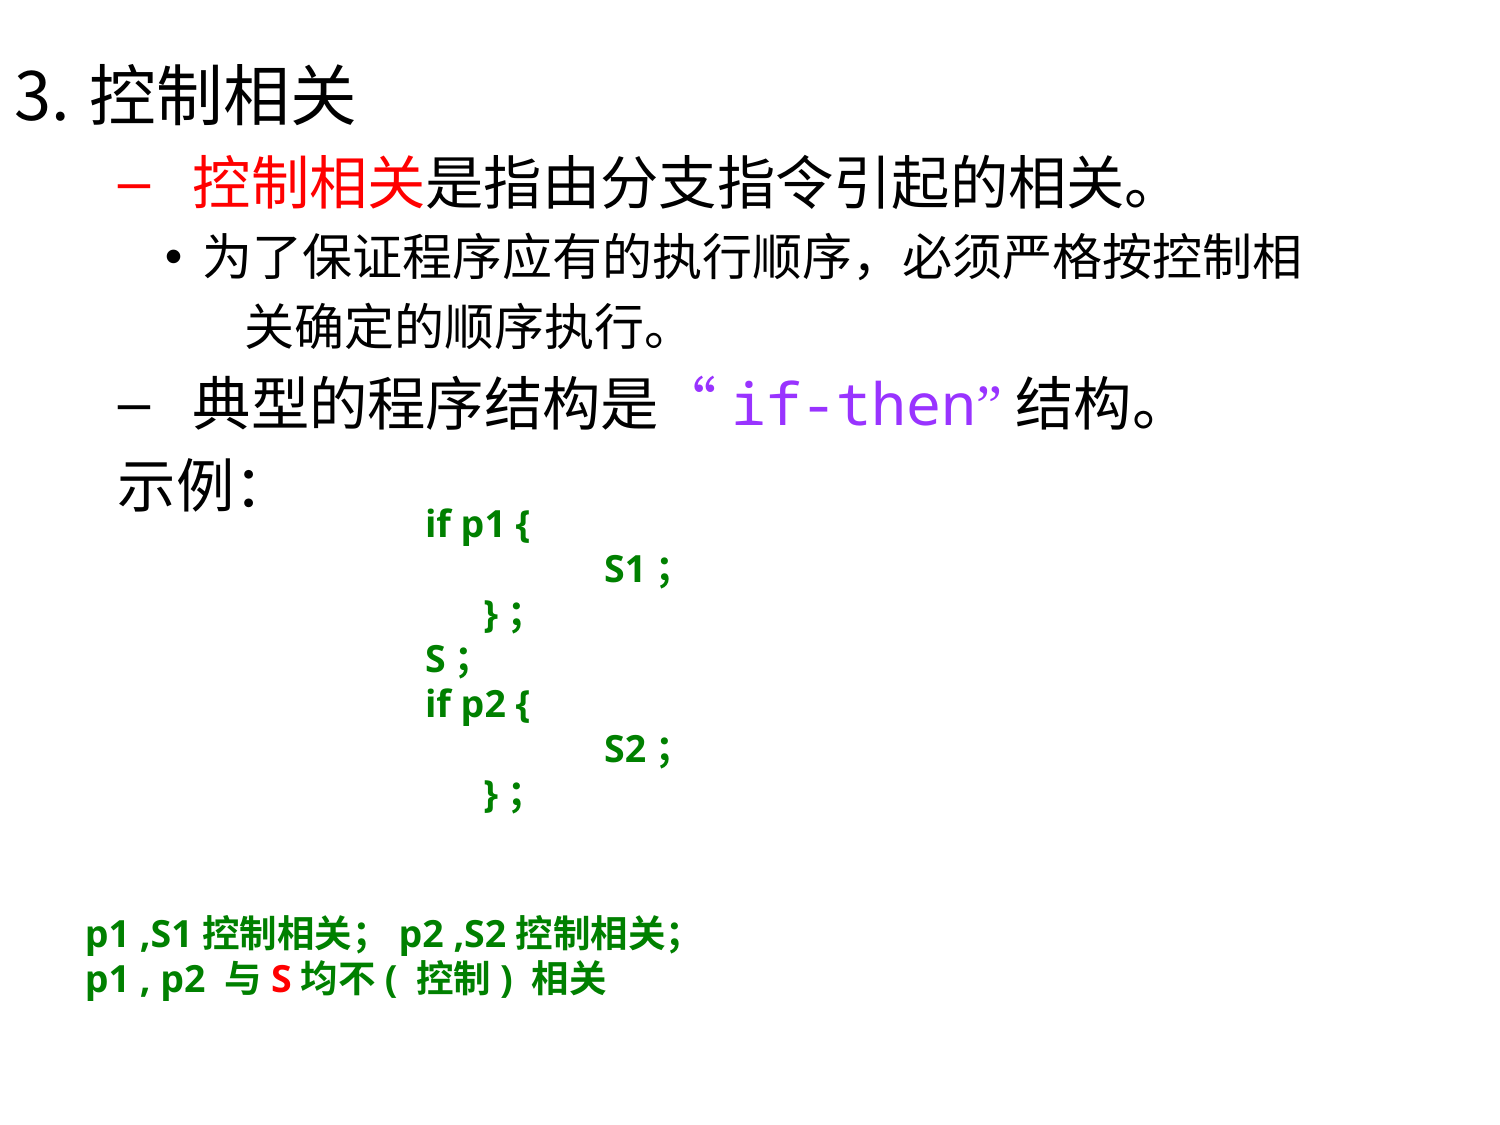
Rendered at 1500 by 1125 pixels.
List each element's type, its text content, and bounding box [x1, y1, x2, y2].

text_box p1 ,S1控制相关；p2 ,S2控制相关； p1 , p2 与S均不( 控制) 相关 [70, 902, 1008, 1098]
text_box 控制相关 控制相关是指由分支指令引起的相关。 为了保证程序应有的执行顺序，必须严格按控制相 关确定的顺序执行。 典型的程序结构是“if-then”结构。 示例： [0, 46, 1500, 516]
text_box if p1 { S1； }； S； if p2 { S2； }； [410, 492, 961, 822]
